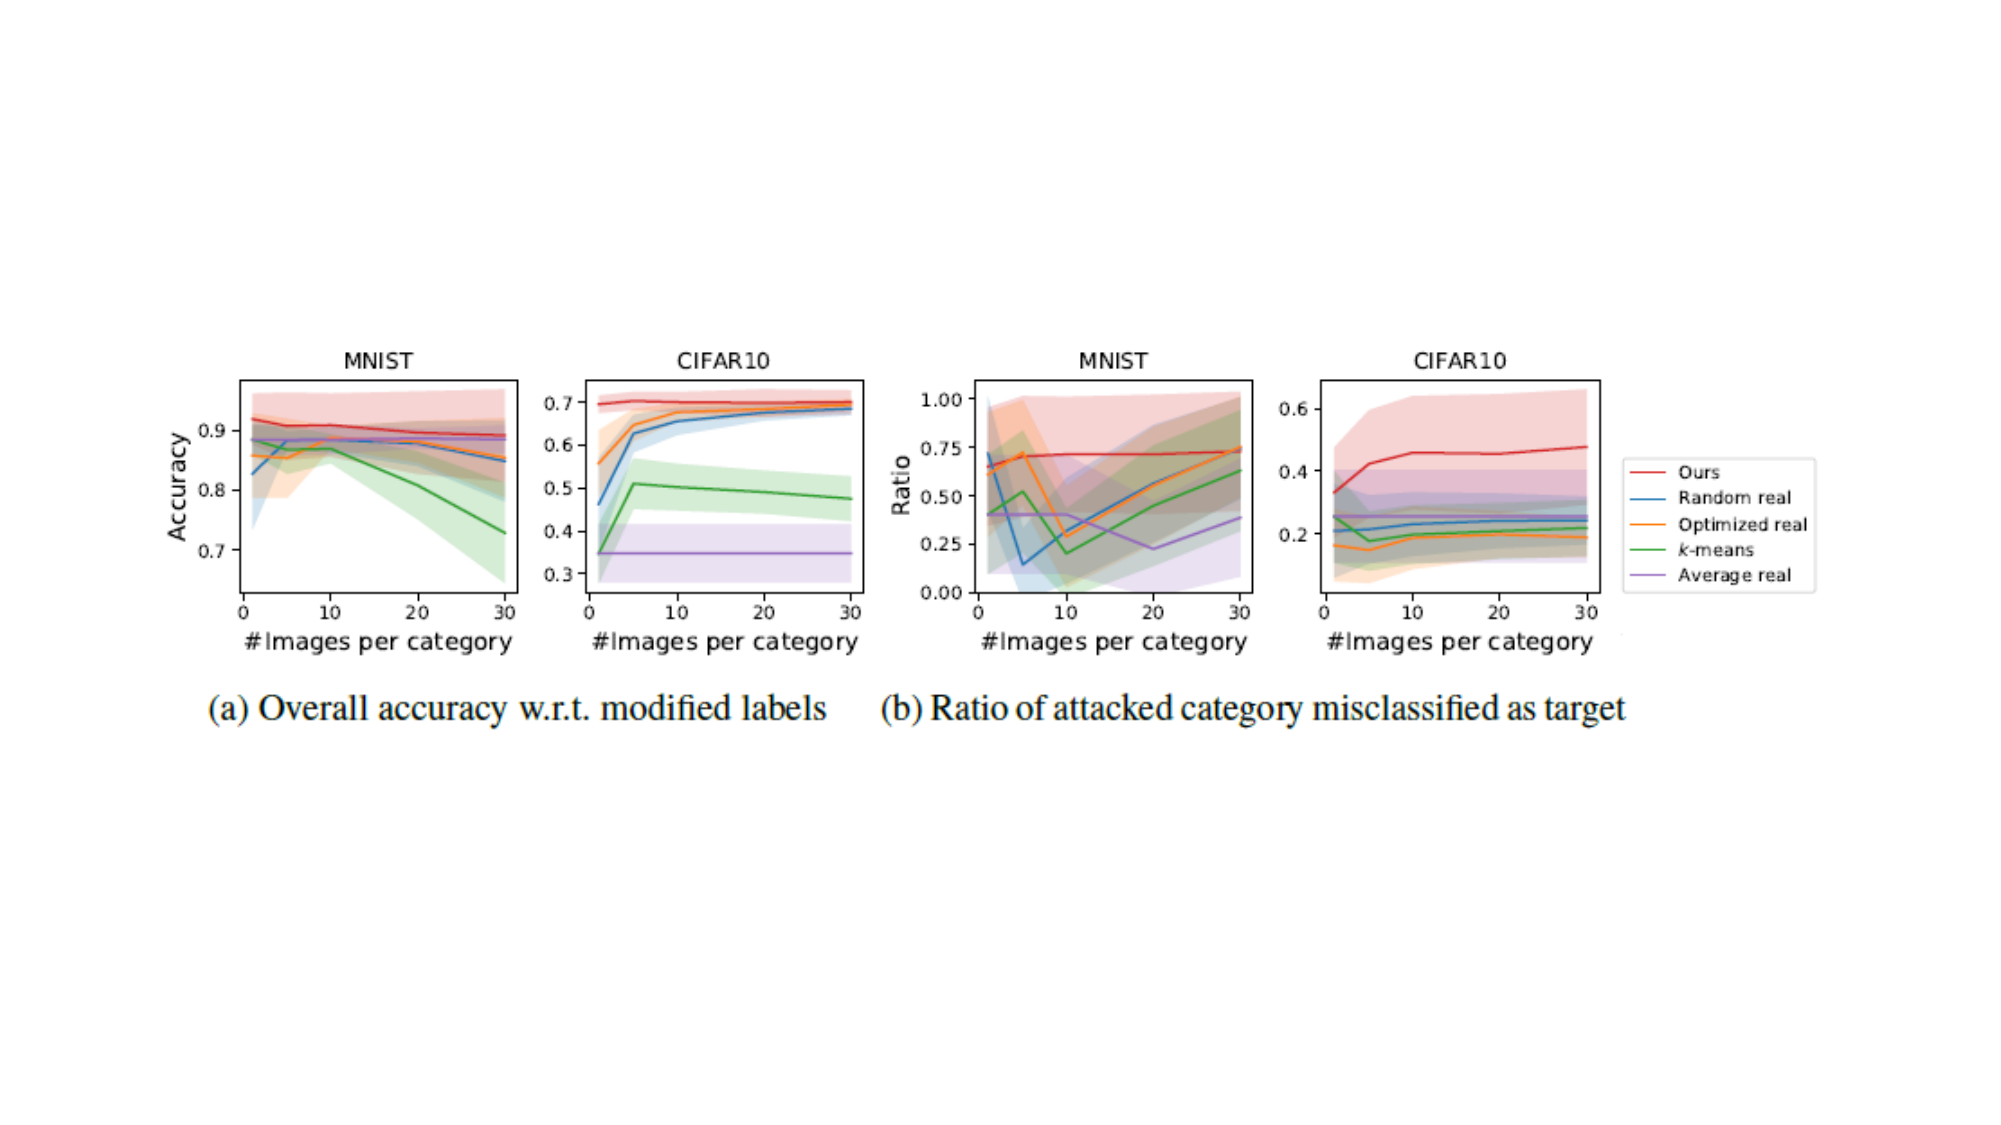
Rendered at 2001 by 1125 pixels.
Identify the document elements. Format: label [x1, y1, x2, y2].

list [137, 306, 1850, 733]
